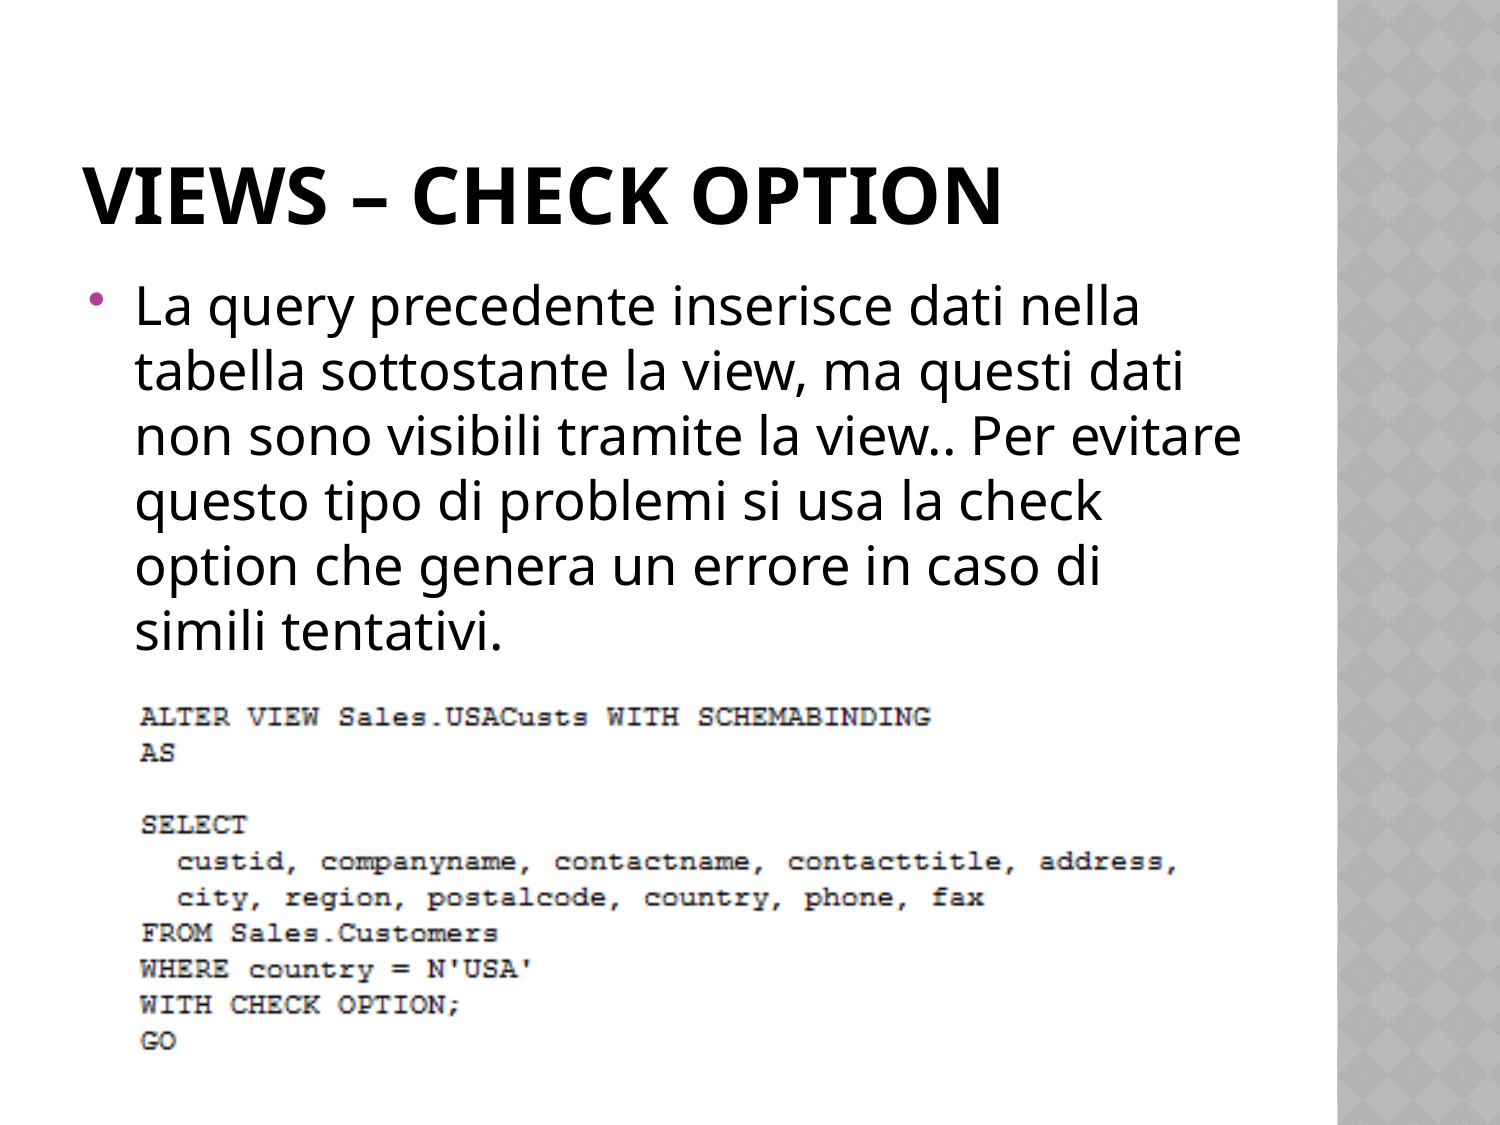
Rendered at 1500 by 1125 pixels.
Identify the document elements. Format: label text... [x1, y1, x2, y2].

list La query precedente inserisce dati nella tabella sottostante la view, ma questi dati non sono visibili tramite la view.. Per evitare questo tipo di problemi si usa la check option che genera un errore in caso di simili tentativi. [75, 264, 1263, 1059]
title Views – check option [75, 52, 1263, 240]
picture [123, 680, 1212, 1094]
